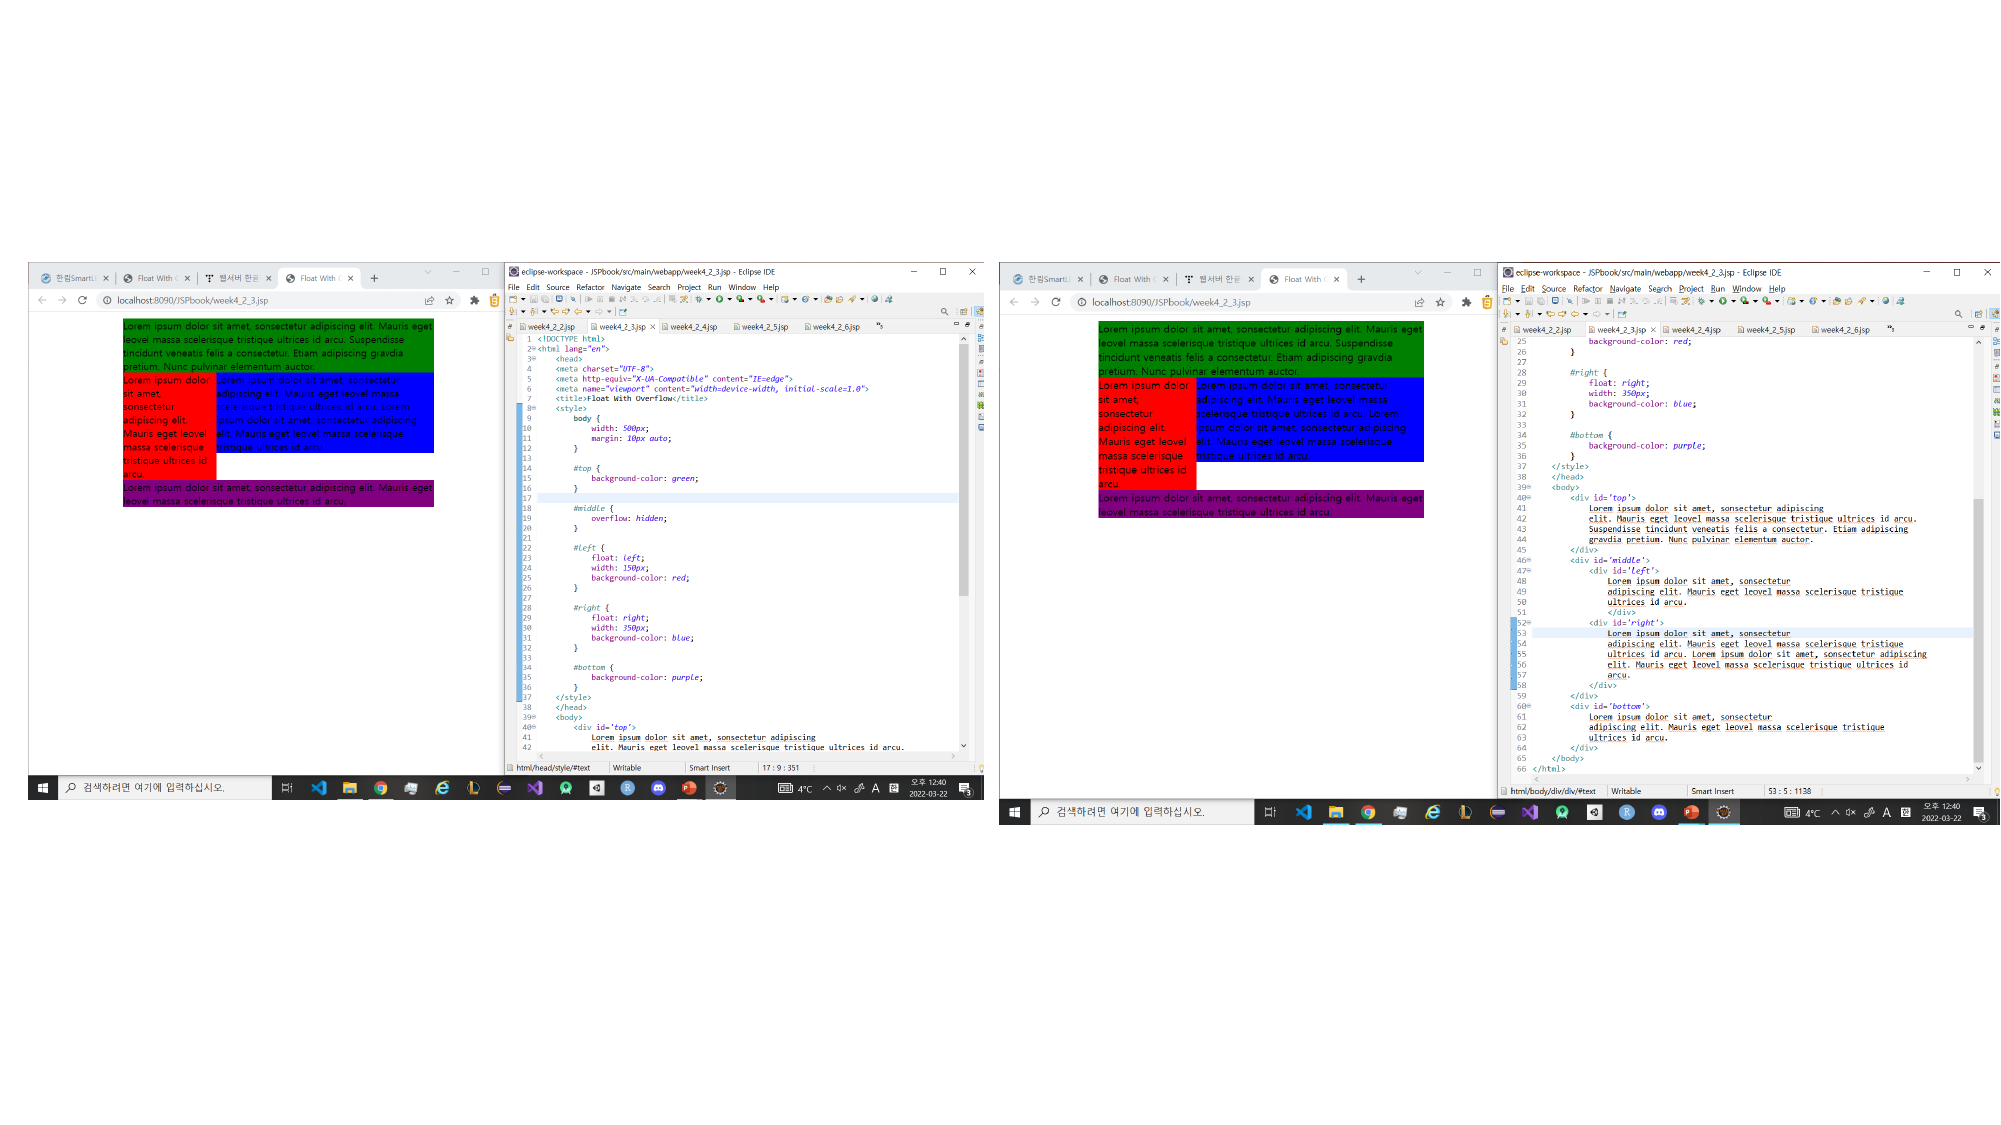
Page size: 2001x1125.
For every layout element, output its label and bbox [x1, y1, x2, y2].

picture [999, 262, 2000, 825]
picture [28, 262, 984, 800]
